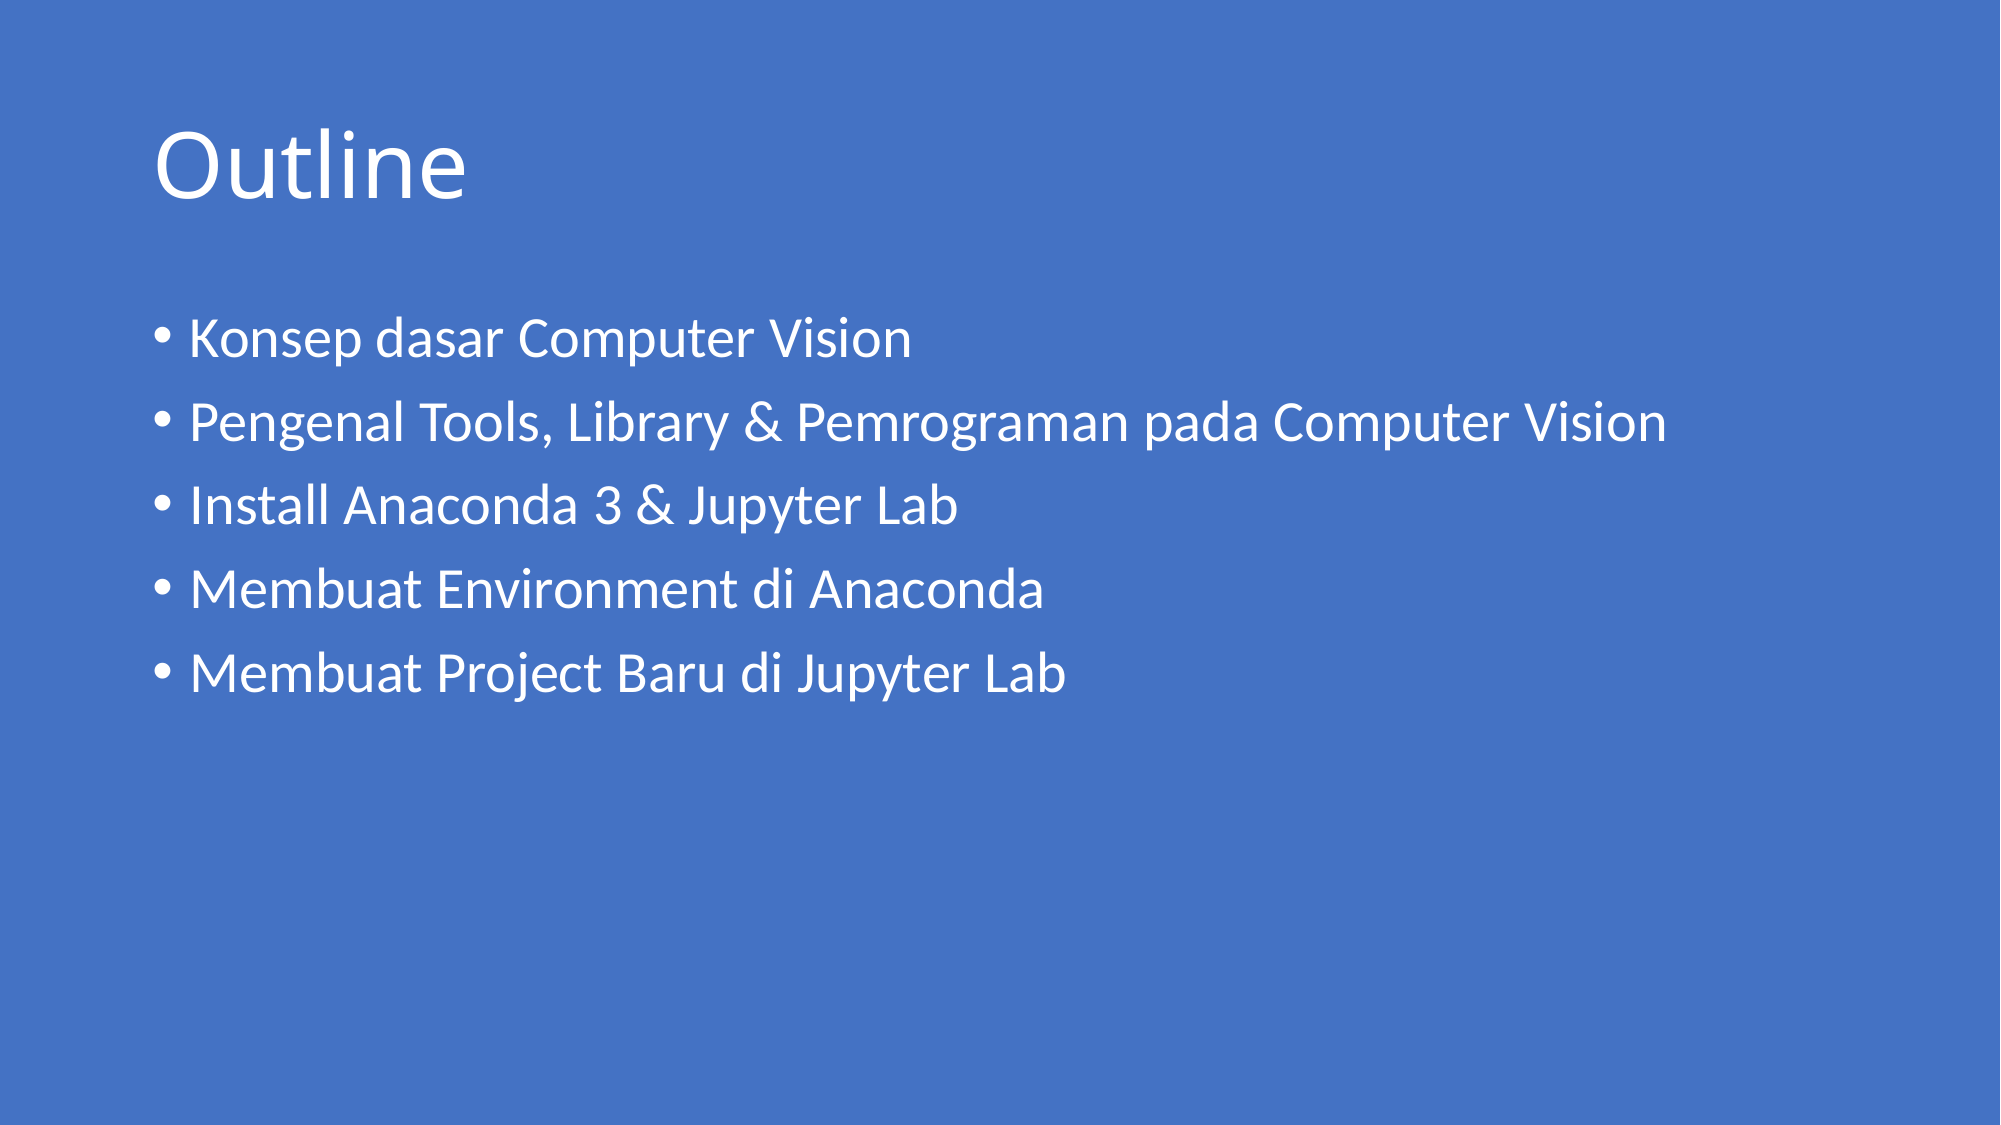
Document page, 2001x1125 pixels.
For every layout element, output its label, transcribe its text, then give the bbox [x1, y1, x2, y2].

list Konsep dasar Computer Vision Pengenal Tools, Library & Pemrograman pada Computer Vision Install Anaconda 3 & Jupyter Lab Membuat Environment di Anaconda Membuat Project Baru di Jupyter Lab [137, 299, 1863, 1014]
title Outline [137, 59, 1863, 278]
